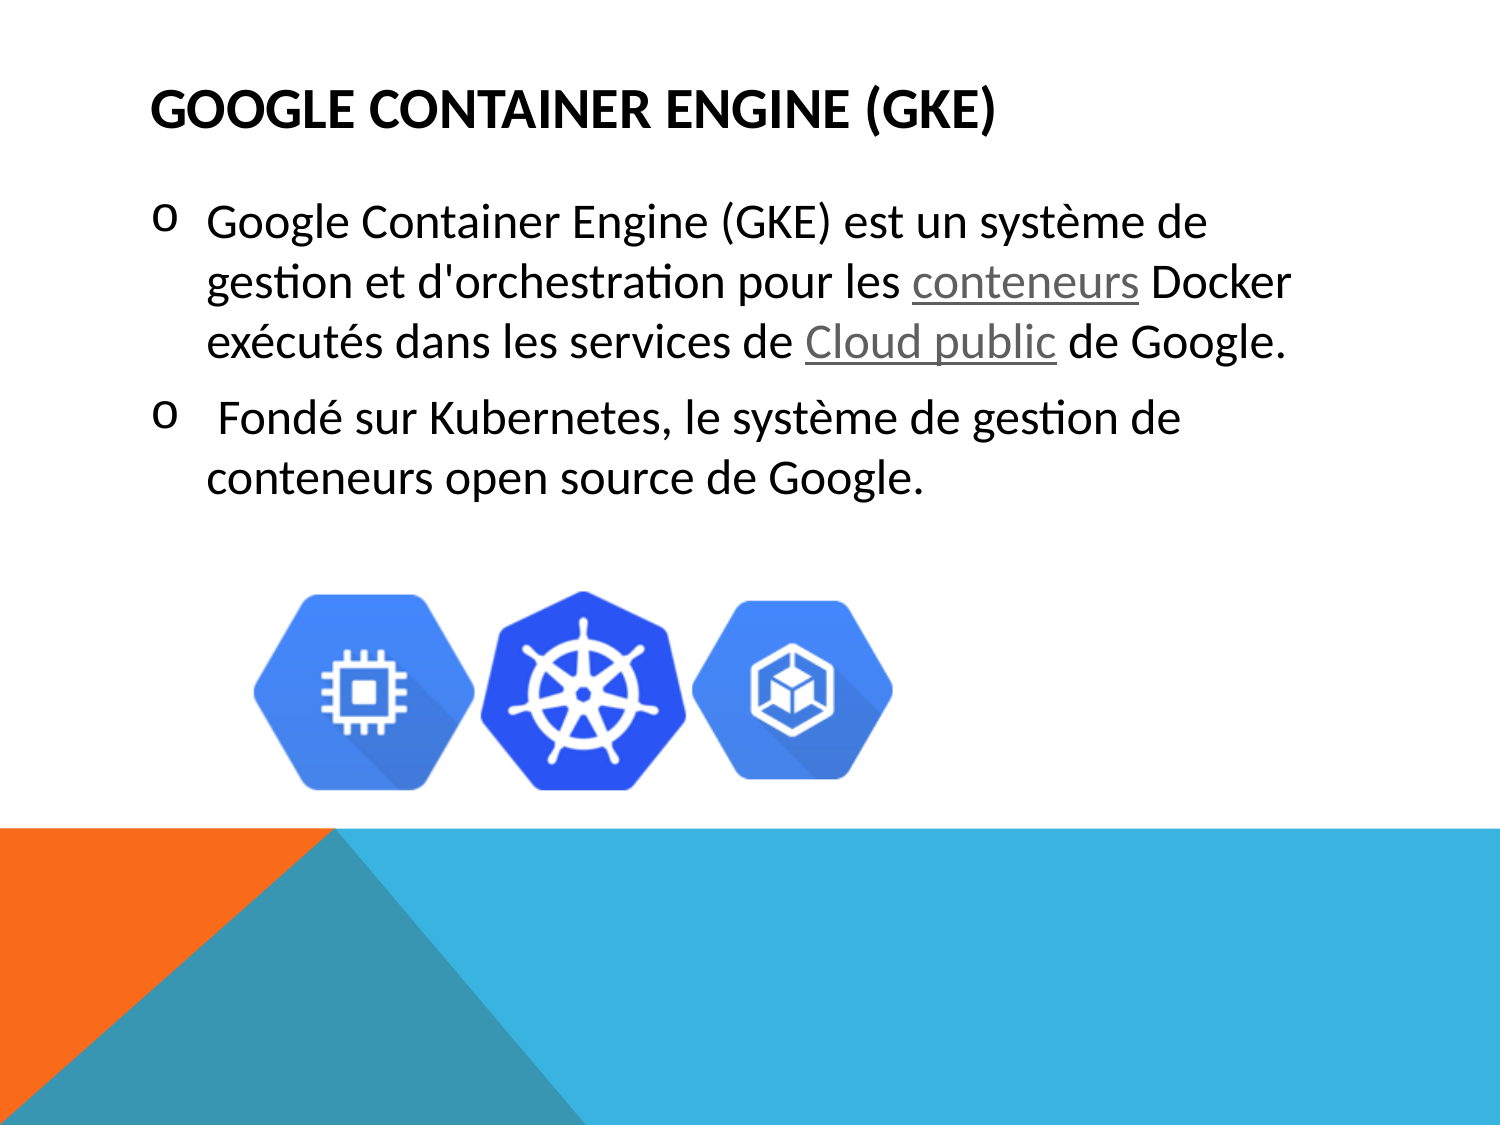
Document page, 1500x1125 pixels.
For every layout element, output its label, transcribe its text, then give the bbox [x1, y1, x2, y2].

title Google Container Engine (GKE) [135, 60, 1369, 150]
list Google Container Engine (GKE) est un système de gestion et d'orchestration pour les conteneurs Docker exécutés dans les services de Cloud public de Google. Fondé sur Kubernetes, le système de gestion de conteneurs open source de Google. [135, 180, 1369, 768]
picture [237, 562, 921, 815]
